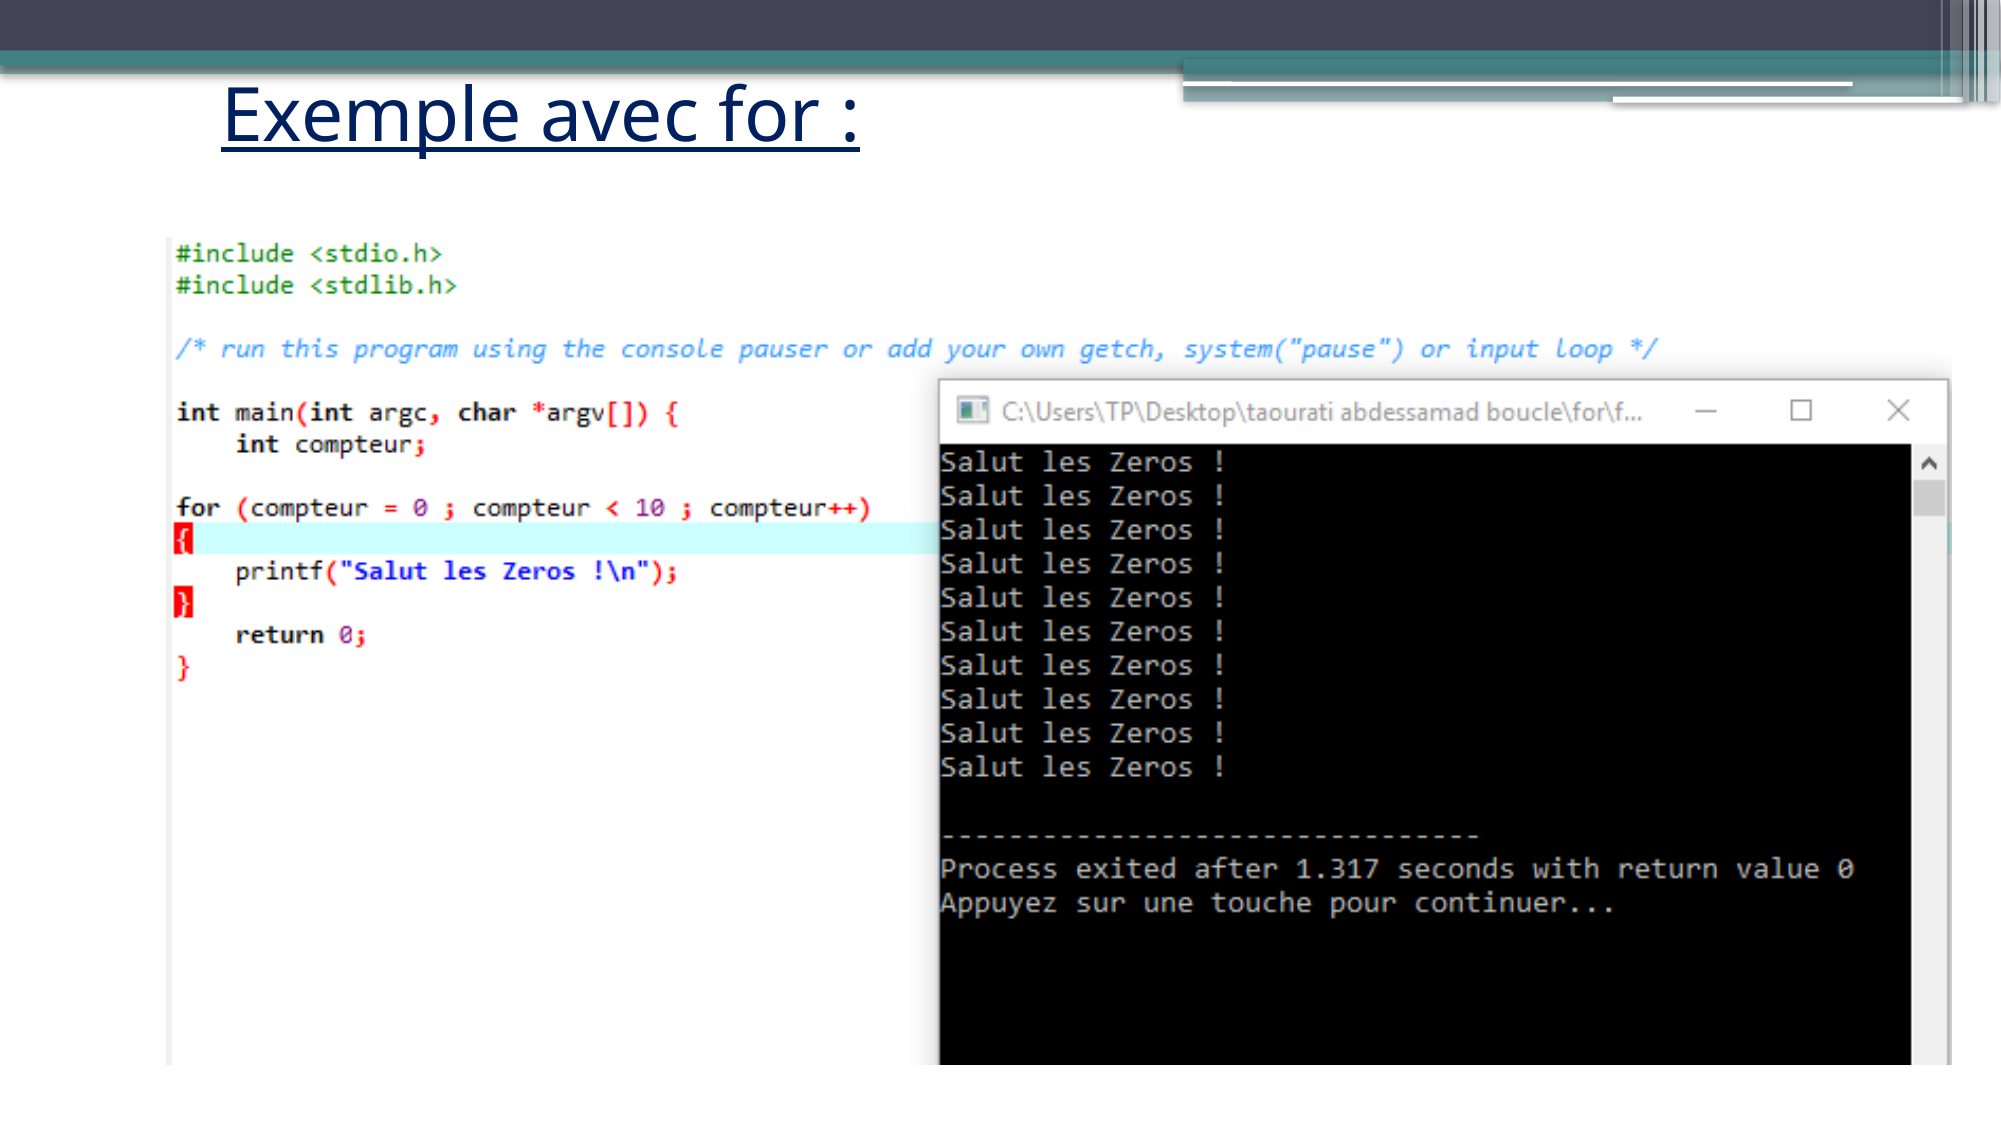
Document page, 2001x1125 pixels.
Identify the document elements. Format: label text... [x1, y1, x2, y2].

text_box Exemple avec for : [191, 58, 1854, 164]
picture [166, 237, 1952, 1065]
